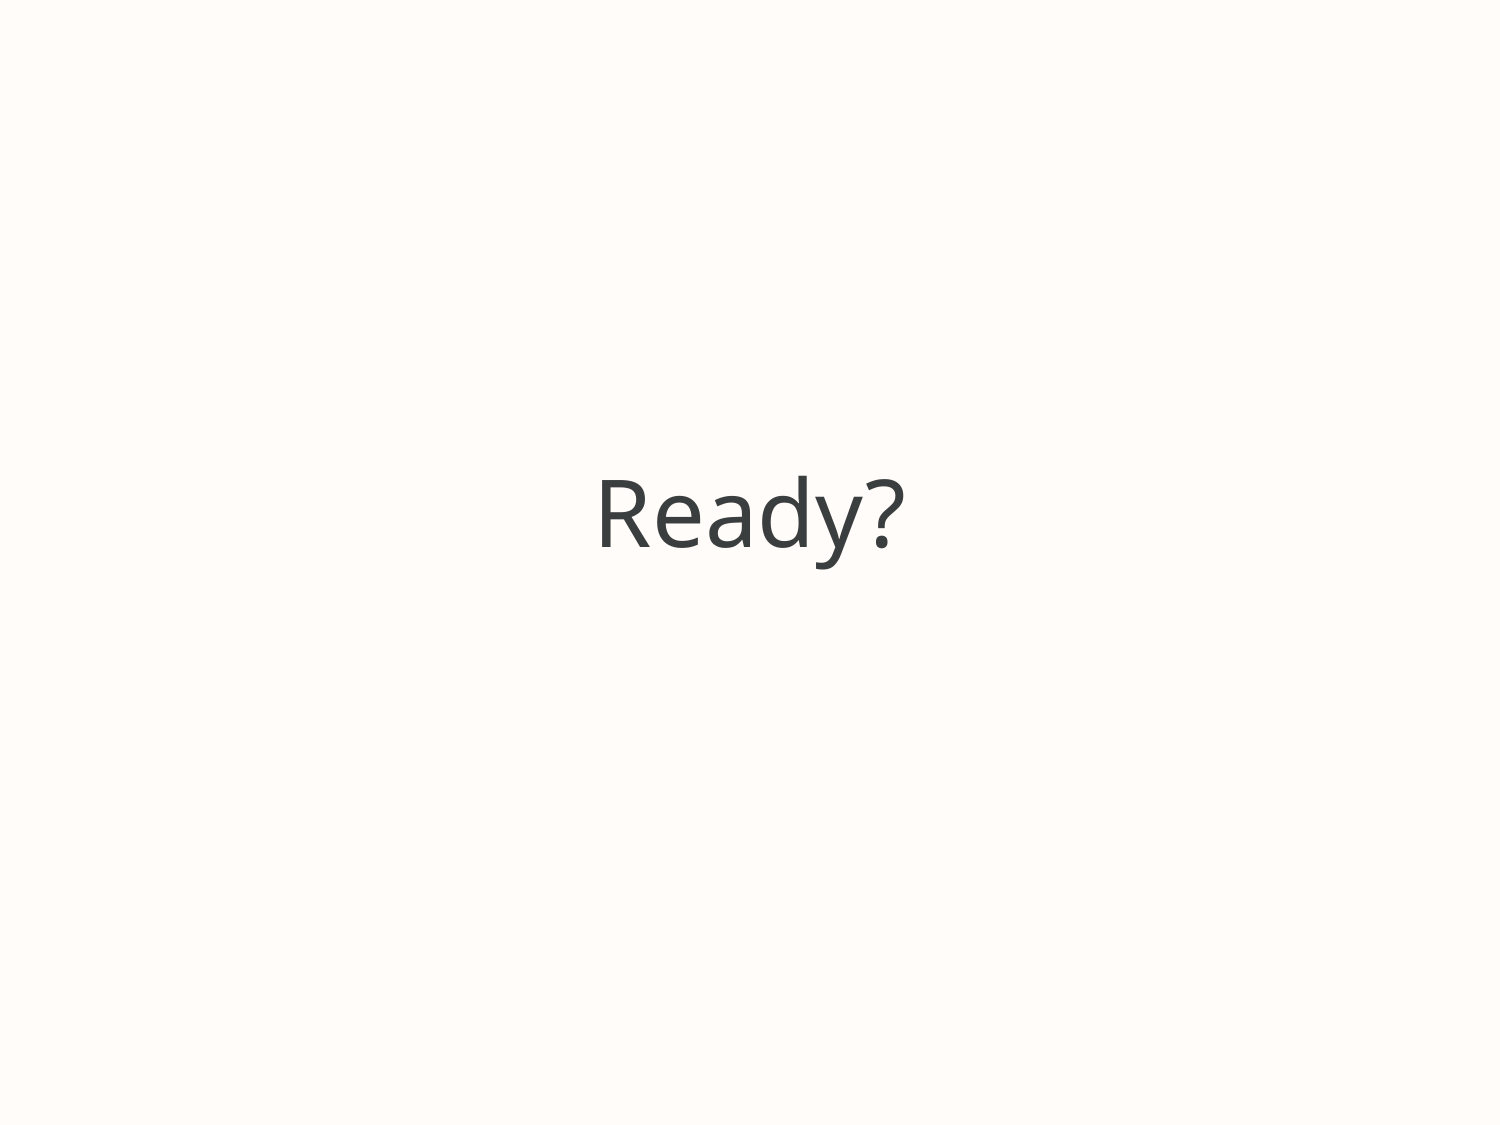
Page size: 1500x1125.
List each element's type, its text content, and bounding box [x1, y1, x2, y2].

title Ready? [187, 184, 1313, 576]
